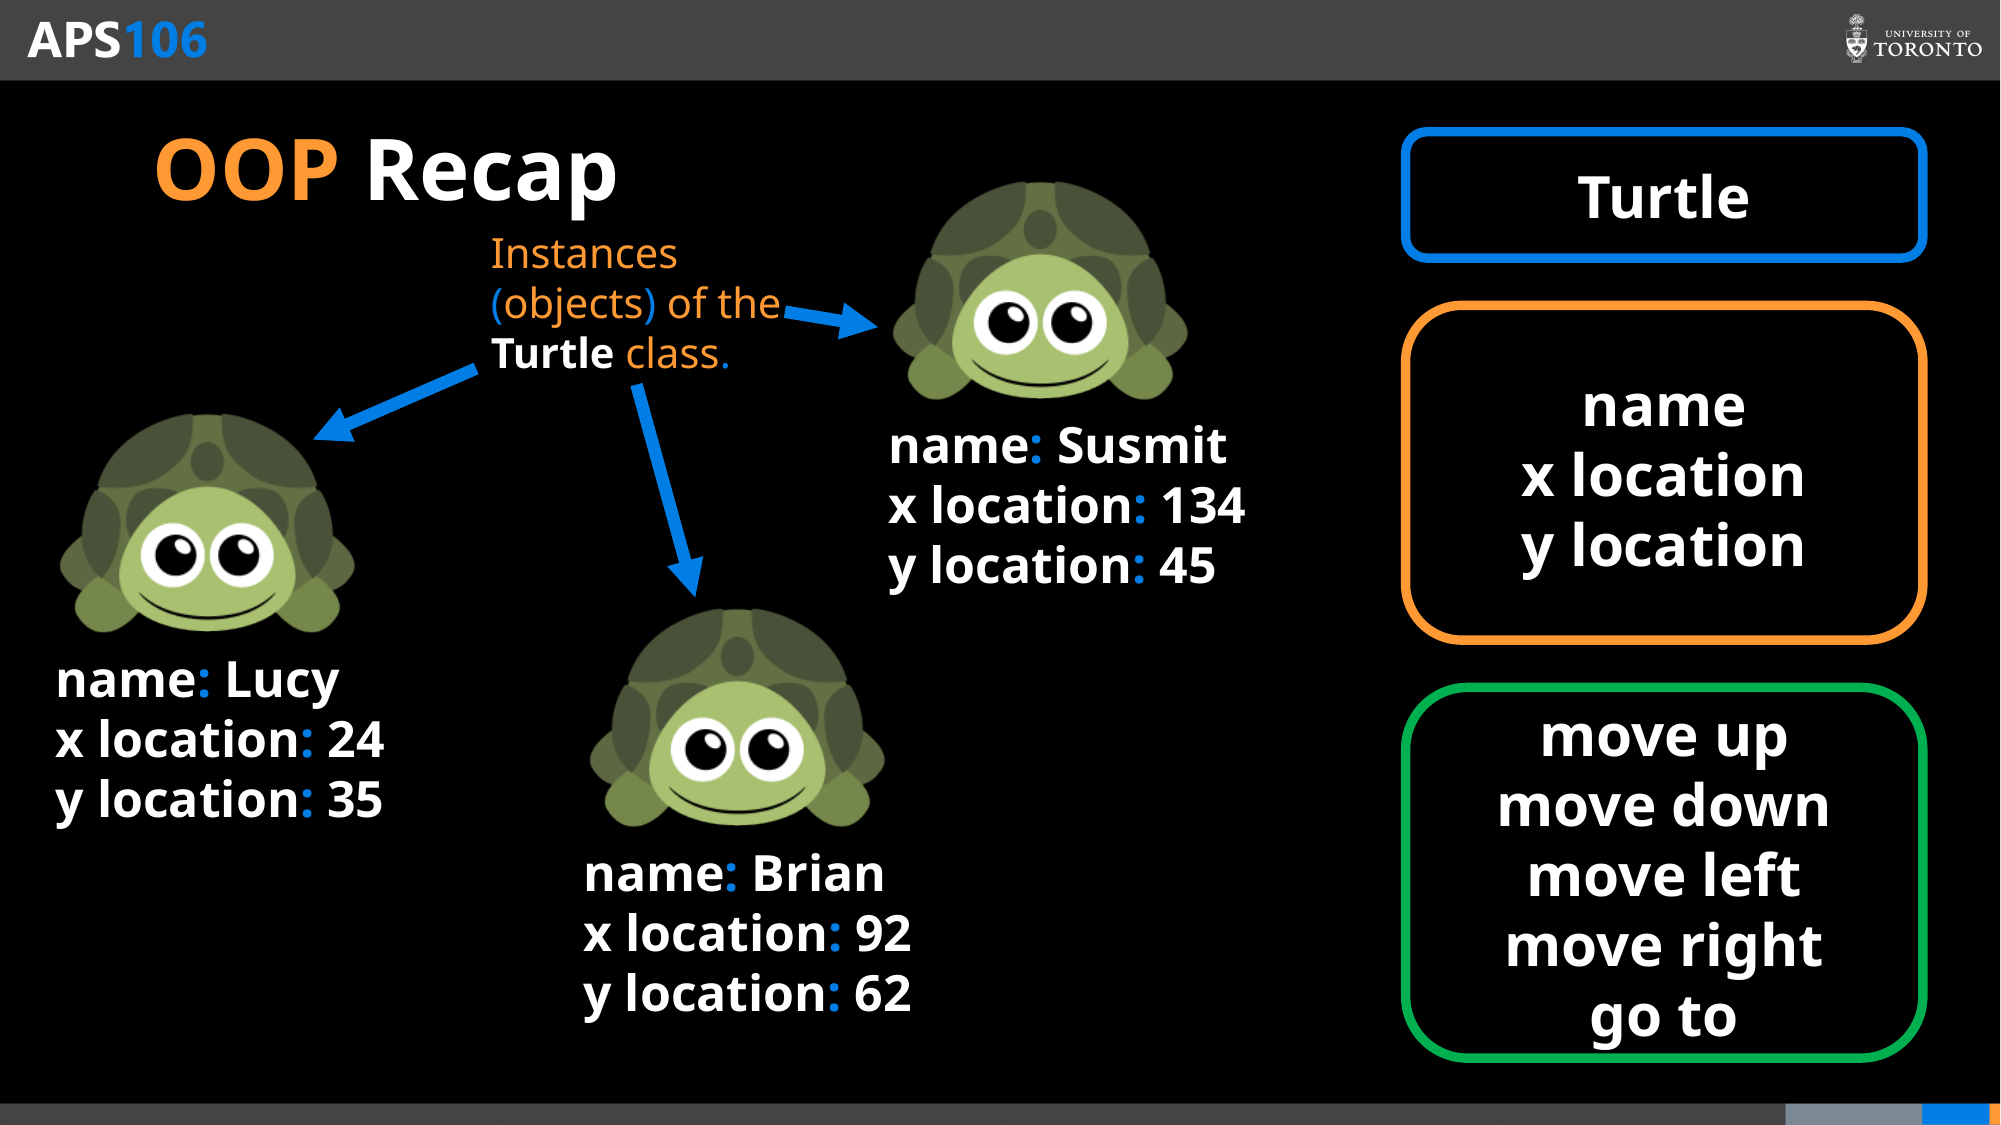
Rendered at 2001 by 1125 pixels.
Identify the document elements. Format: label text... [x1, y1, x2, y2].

text_box Turtle [1404, 130, 1924, 260]
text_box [784, 311, 867, 328]
title OOP Recap [137, 119, 867, 227]
title OOP Recap [1215, 119, 1863, 227]
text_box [636, 386, 696, 545]
picture [0, 0, 2001, 1125]
text_box name x location y location [1404, 304, 1924, 642]
text_box name: Lucy x location: 24 y location: 35 [40, 639, 400, 835]
text_box Instances (objects) of the Turtle class. [476, 219, 797, 385]
text_box name: Susmit x location: 134 y location: 45 [873, 406, 1261, 601]
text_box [381, 368, 477, 440]
text_box name: Brian x location: 92 y location: 62 [568, 833, 928, 1029]
text_box move up move down move left move right go to [1404, 686, 1924, 1060]
